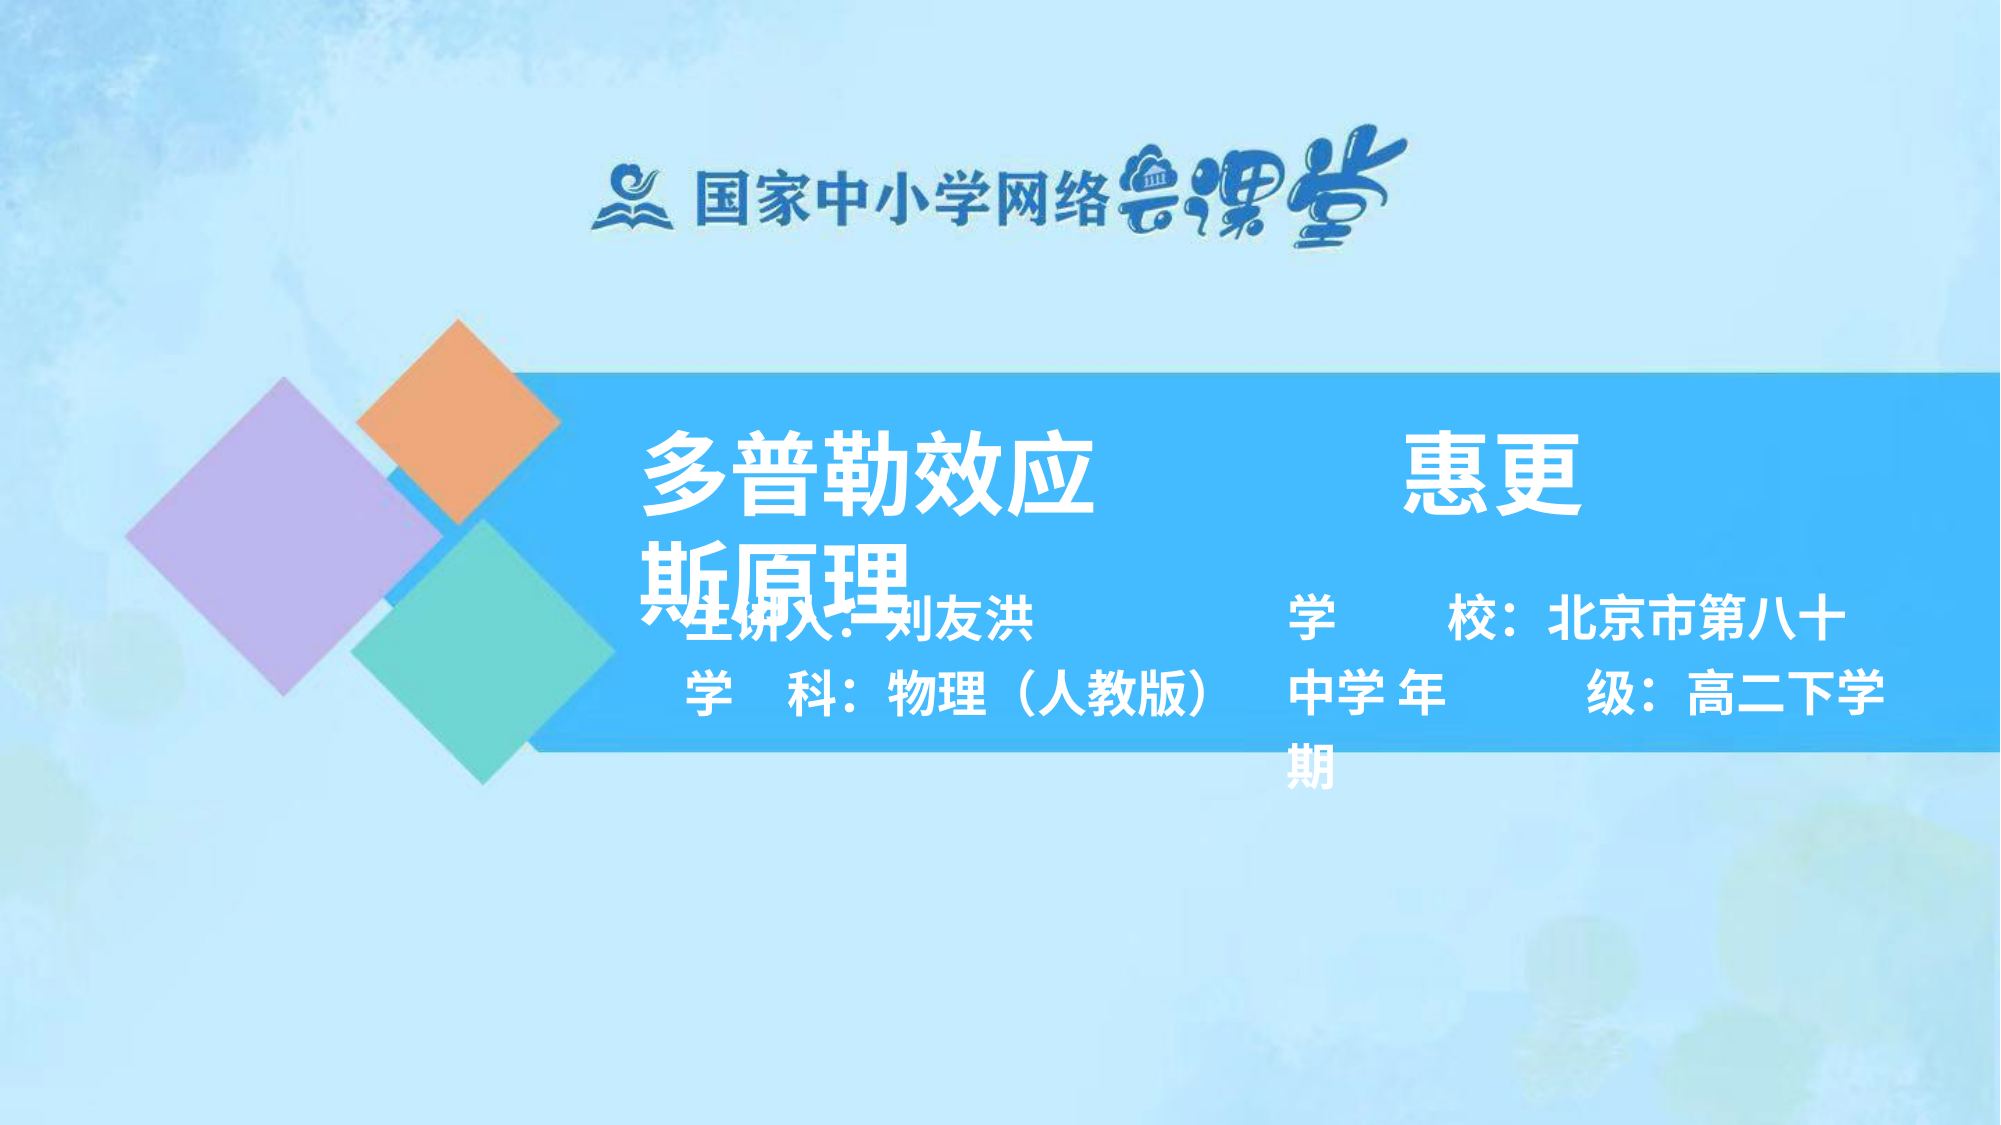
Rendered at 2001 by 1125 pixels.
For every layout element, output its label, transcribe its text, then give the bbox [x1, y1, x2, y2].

picture [0, 0, 2000, 1125]
text_box 学 校：北京市第八十中学 年 级：高二下学期 [1284, 570, 1891, 796]
title 多普勒效应 惠更斯原理 [388, 414, 1612, 637]
text_box 主讲人：刘友洪 学 科：物理（人教版） [682, 570, 1238, 723]
